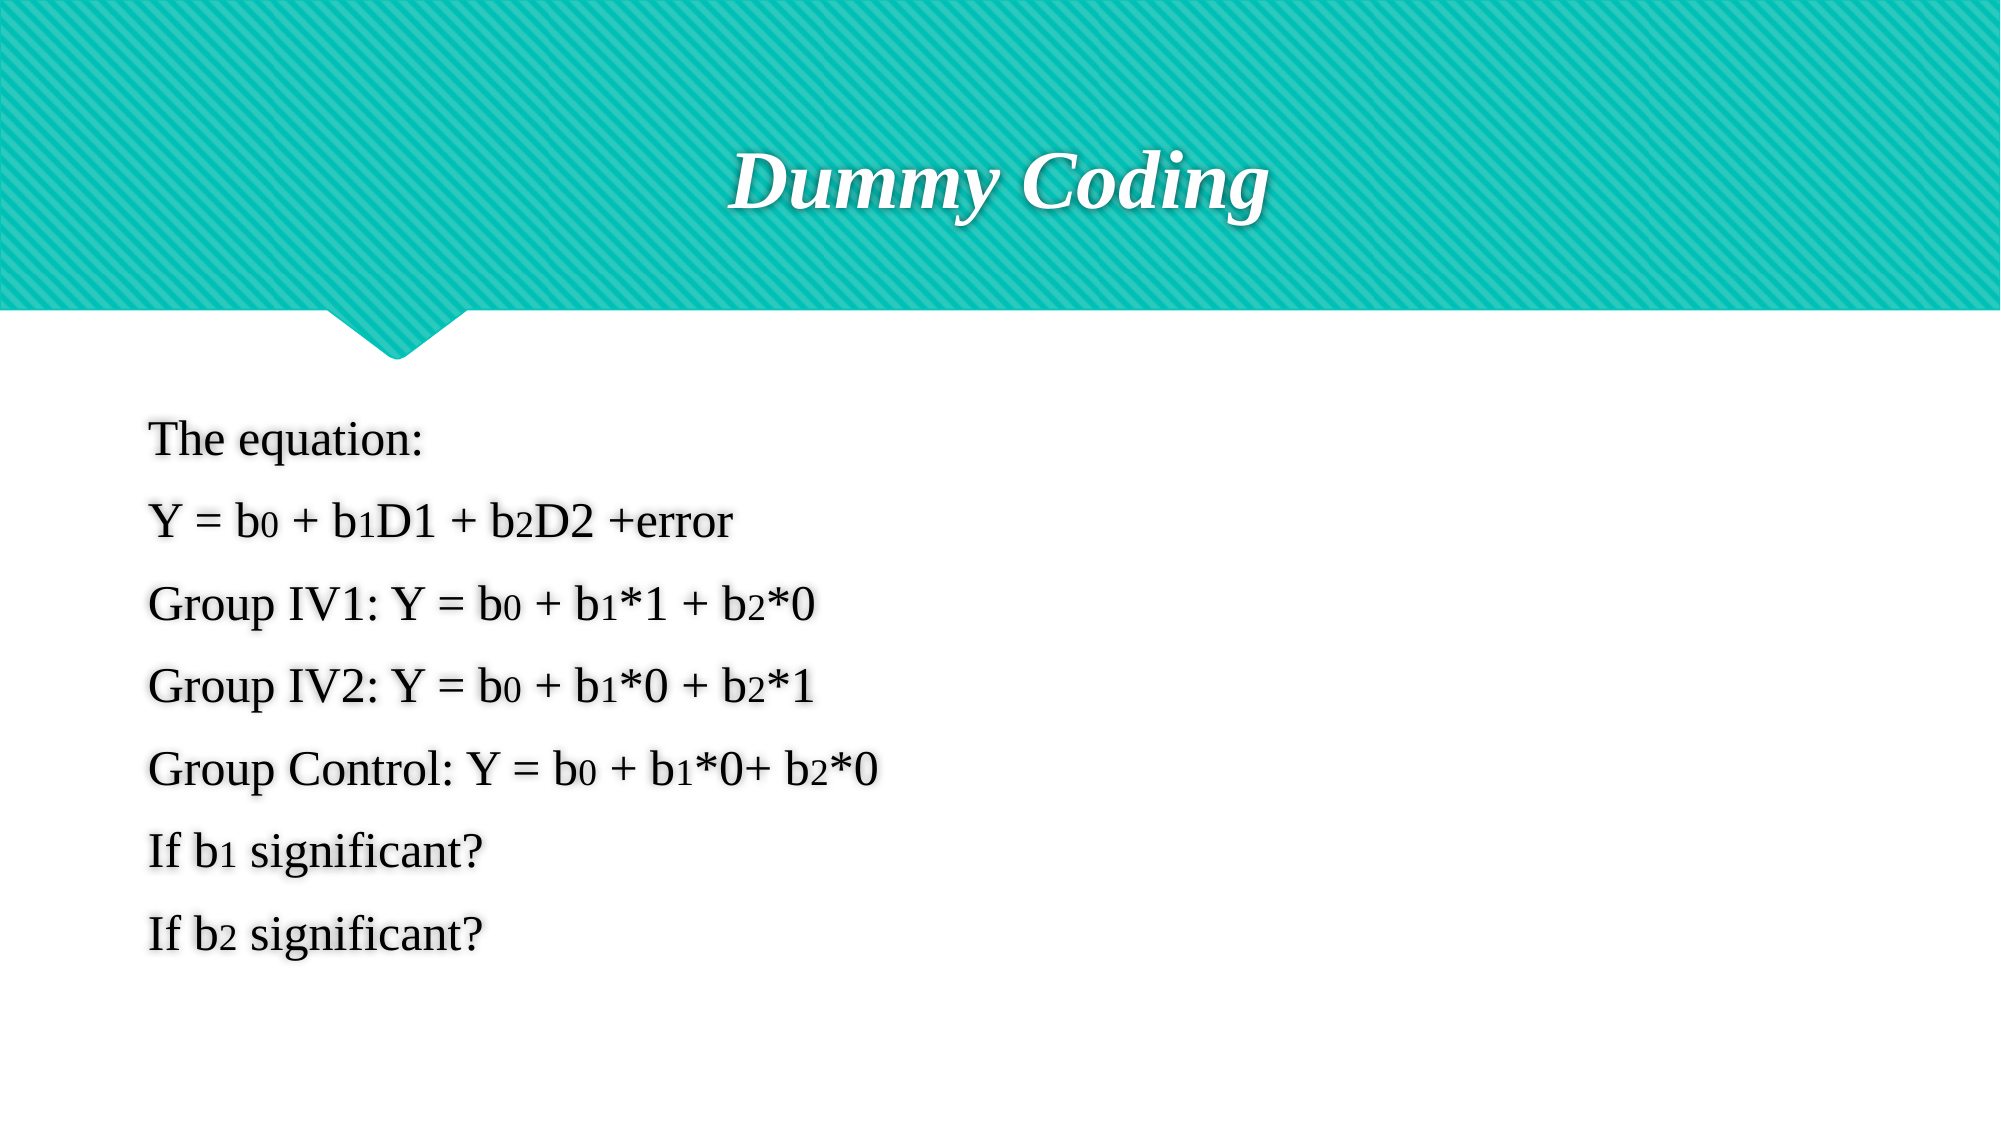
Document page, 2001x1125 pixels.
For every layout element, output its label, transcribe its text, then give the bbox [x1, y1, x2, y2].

title Dummy Coding [132, 73, 1868, 233]
list The equation: Y = b0 + b1D1 + b2D2 +error Group IV1: Y = b0 + b1*1 + b2*0 Group IV2: Y = b0 + b1*0 + b2*1 Group Control: Y = b0 + b1*0+ b2*0 If b1 significant? If b2 significant? [132, 384, 1865, 981]
